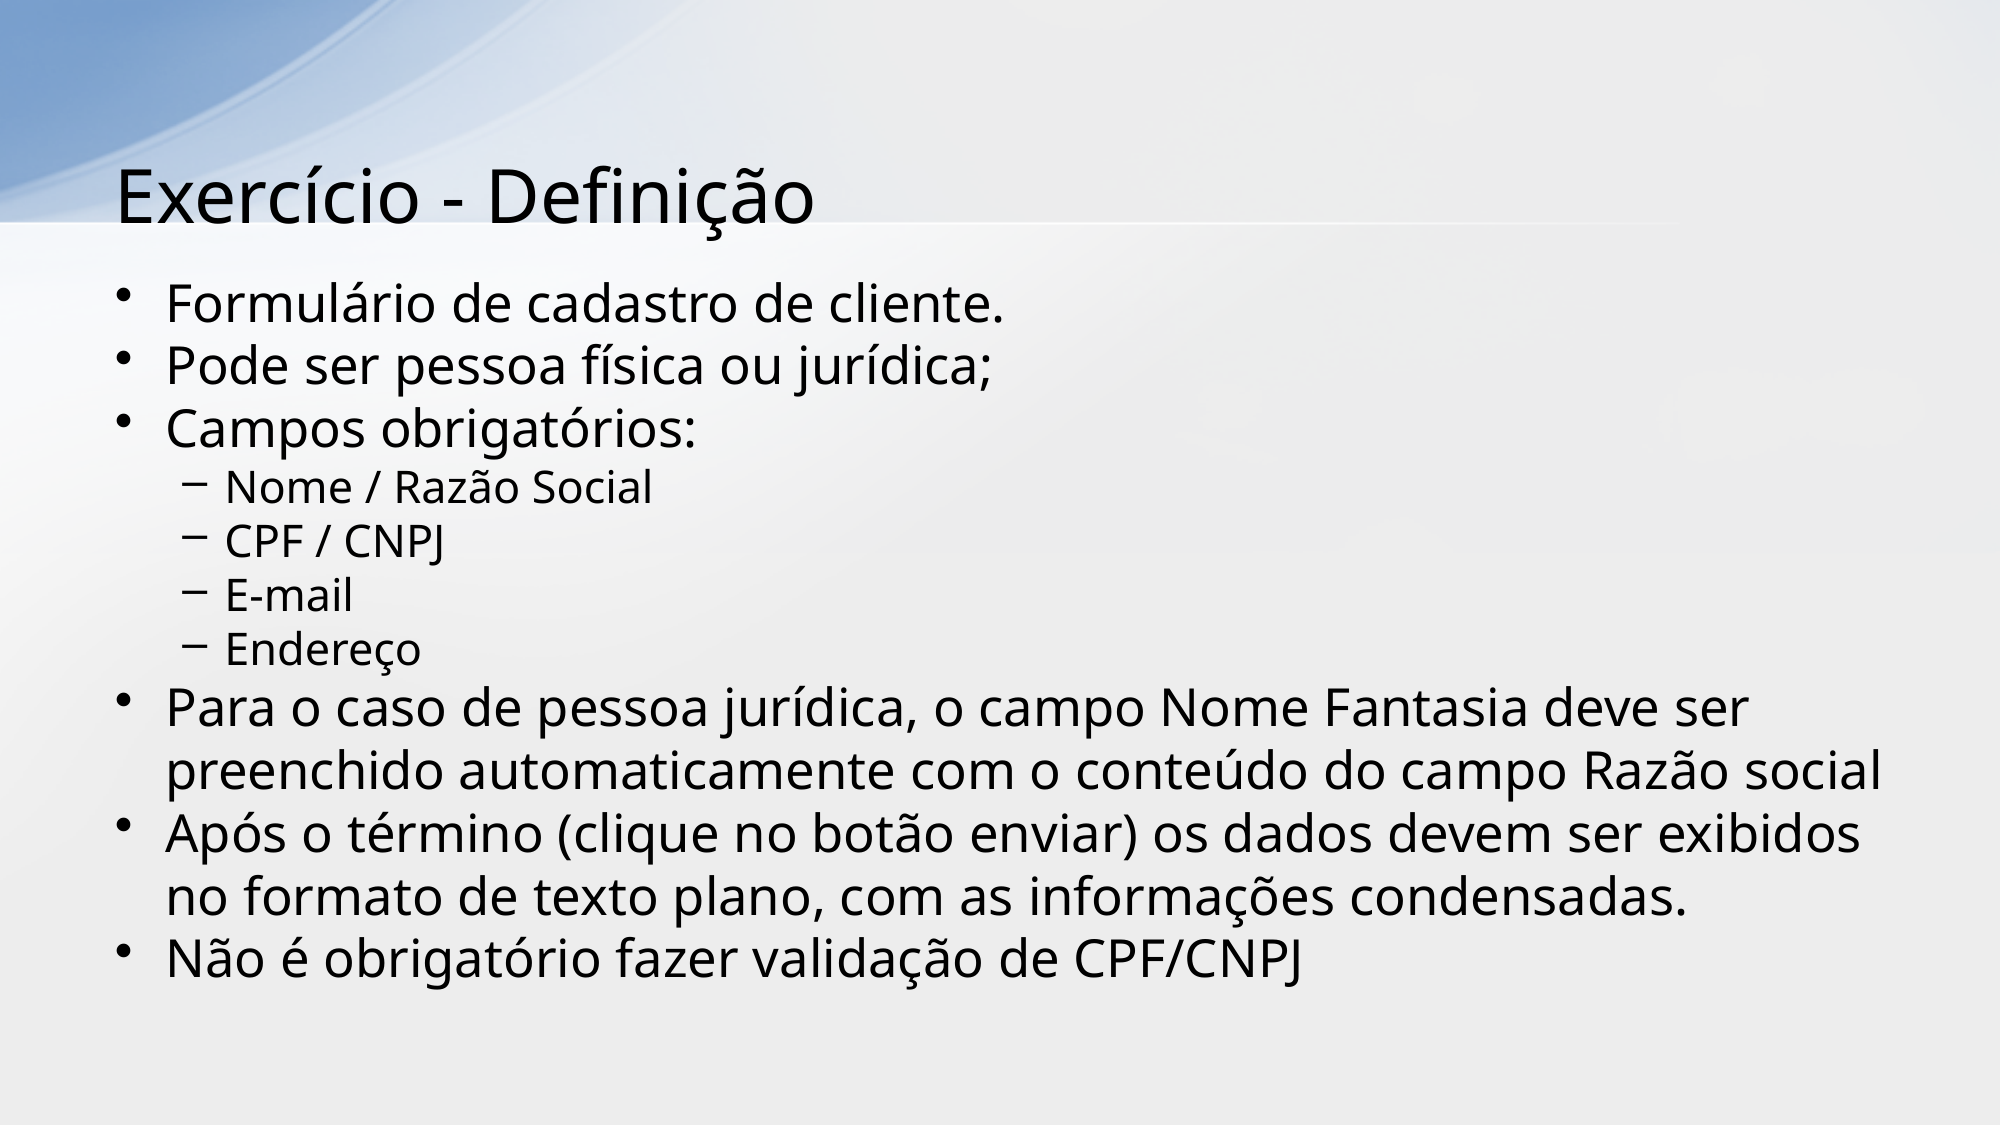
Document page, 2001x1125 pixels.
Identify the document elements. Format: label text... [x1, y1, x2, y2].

list Formulário de cadastro de cliente. Pode ser pessoa física ou jurídica; Campos obrigatórios: Nome / Razão Social CPF / CNPJ E-mail Endereço Para o caso de pessoa jurídica, o campo Nome Fantasia deve ser preenchido automaticamente com o conteúdo do campo Razão social Após o término (clique no botão enviar) os dados devem ser exibidos no formato de texto plano, com as informações condensadas. Não é obrigatório fazer validação de CPF/CNPJ [99, 262, 1900, 1005]
title Exercício - Definição [99, 58, 1900, 247]
picture [0, 0, 2000, 1125]
